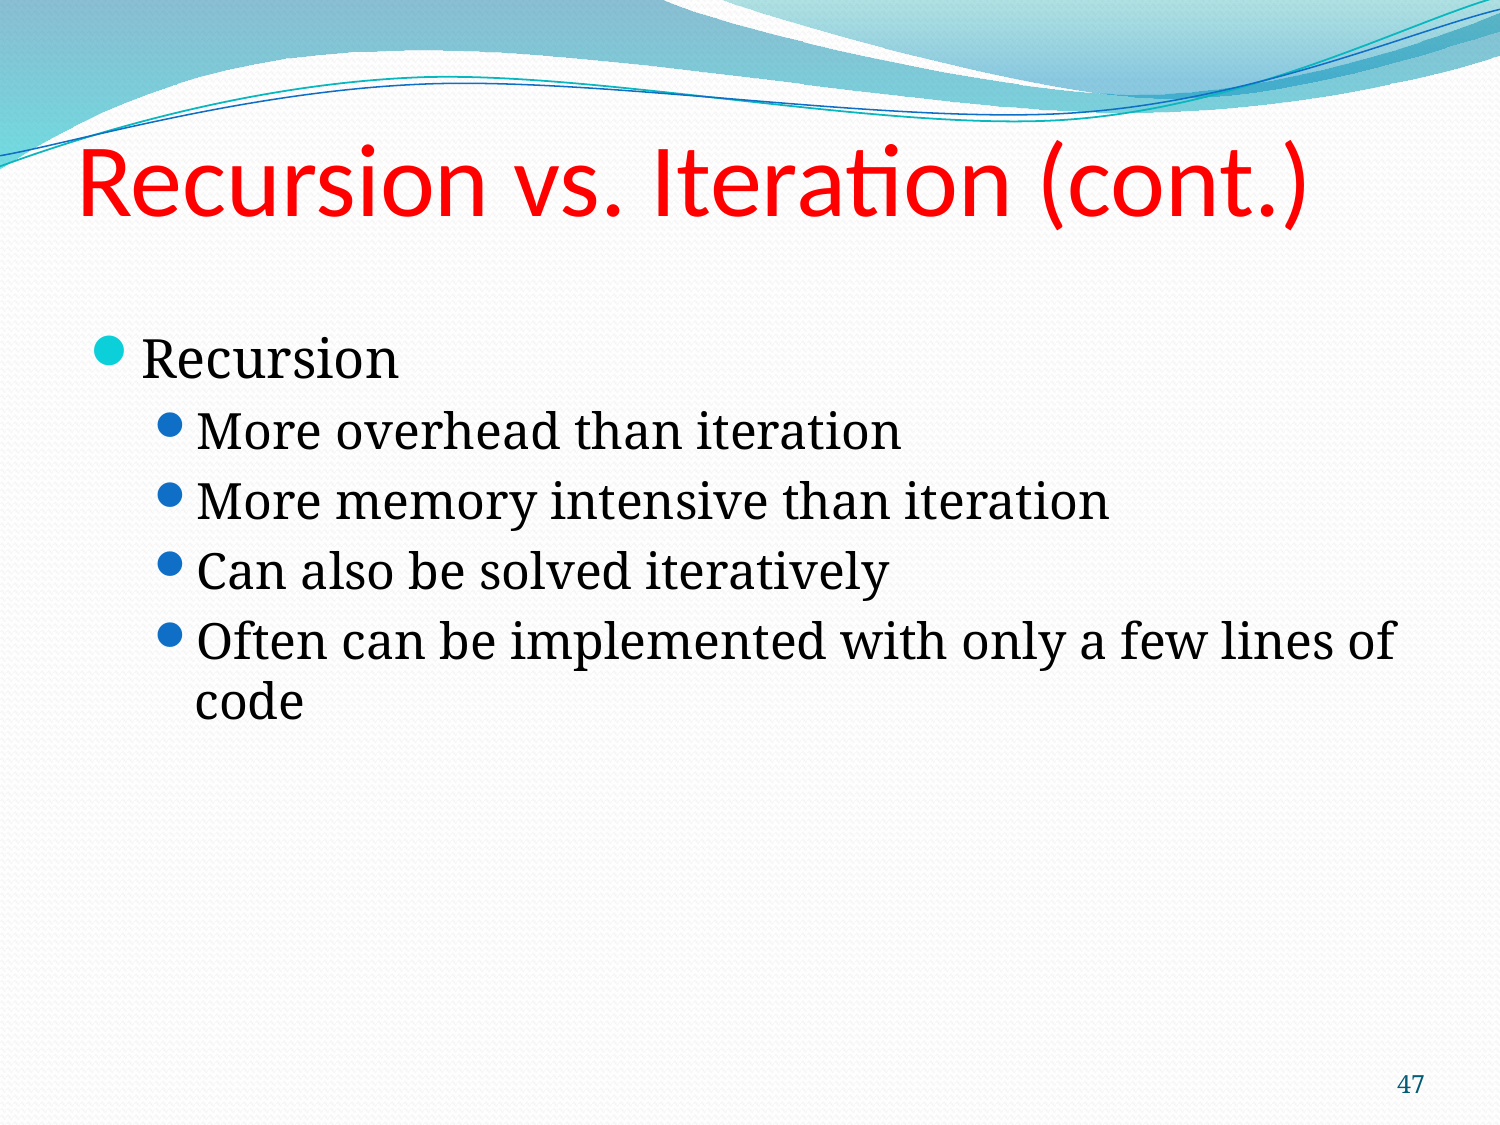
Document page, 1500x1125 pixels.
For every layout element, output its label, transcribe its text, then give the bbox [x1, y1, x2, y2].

title Recursion vs. Iteration (cont.) [76, 50, 1426, 238]
slide_number 47 [1299, 1042, 1425, 1103]
list Recursion More overhead than iteration More memory intensive than iteration Can also be solved iteratively Often can be implemented with only a few lines of code [75, 317, 1425, 1038]
